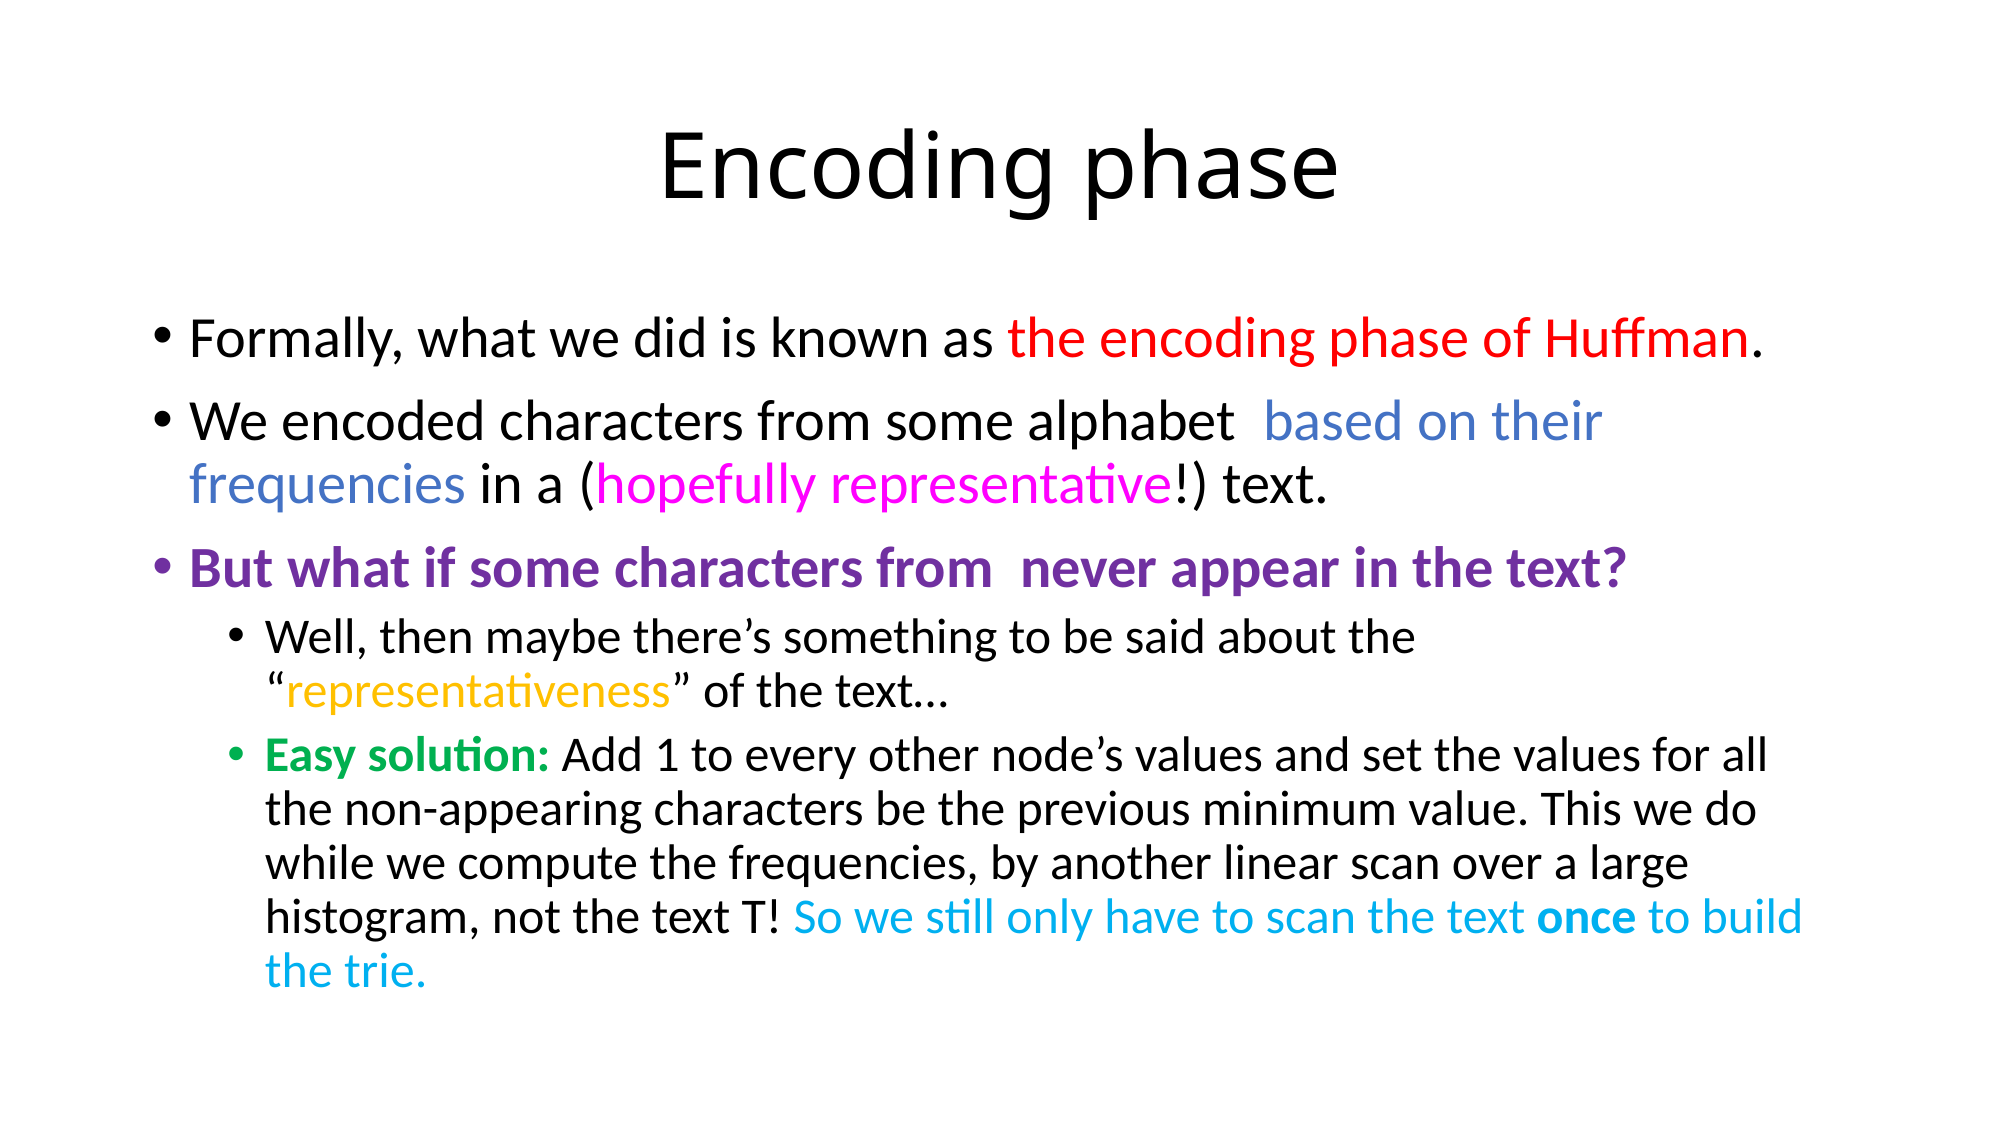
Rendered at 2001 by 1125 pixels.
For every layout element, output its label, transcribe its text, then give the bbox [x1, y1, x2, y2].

title Encoding phase [137, 59, 1863, 278]
